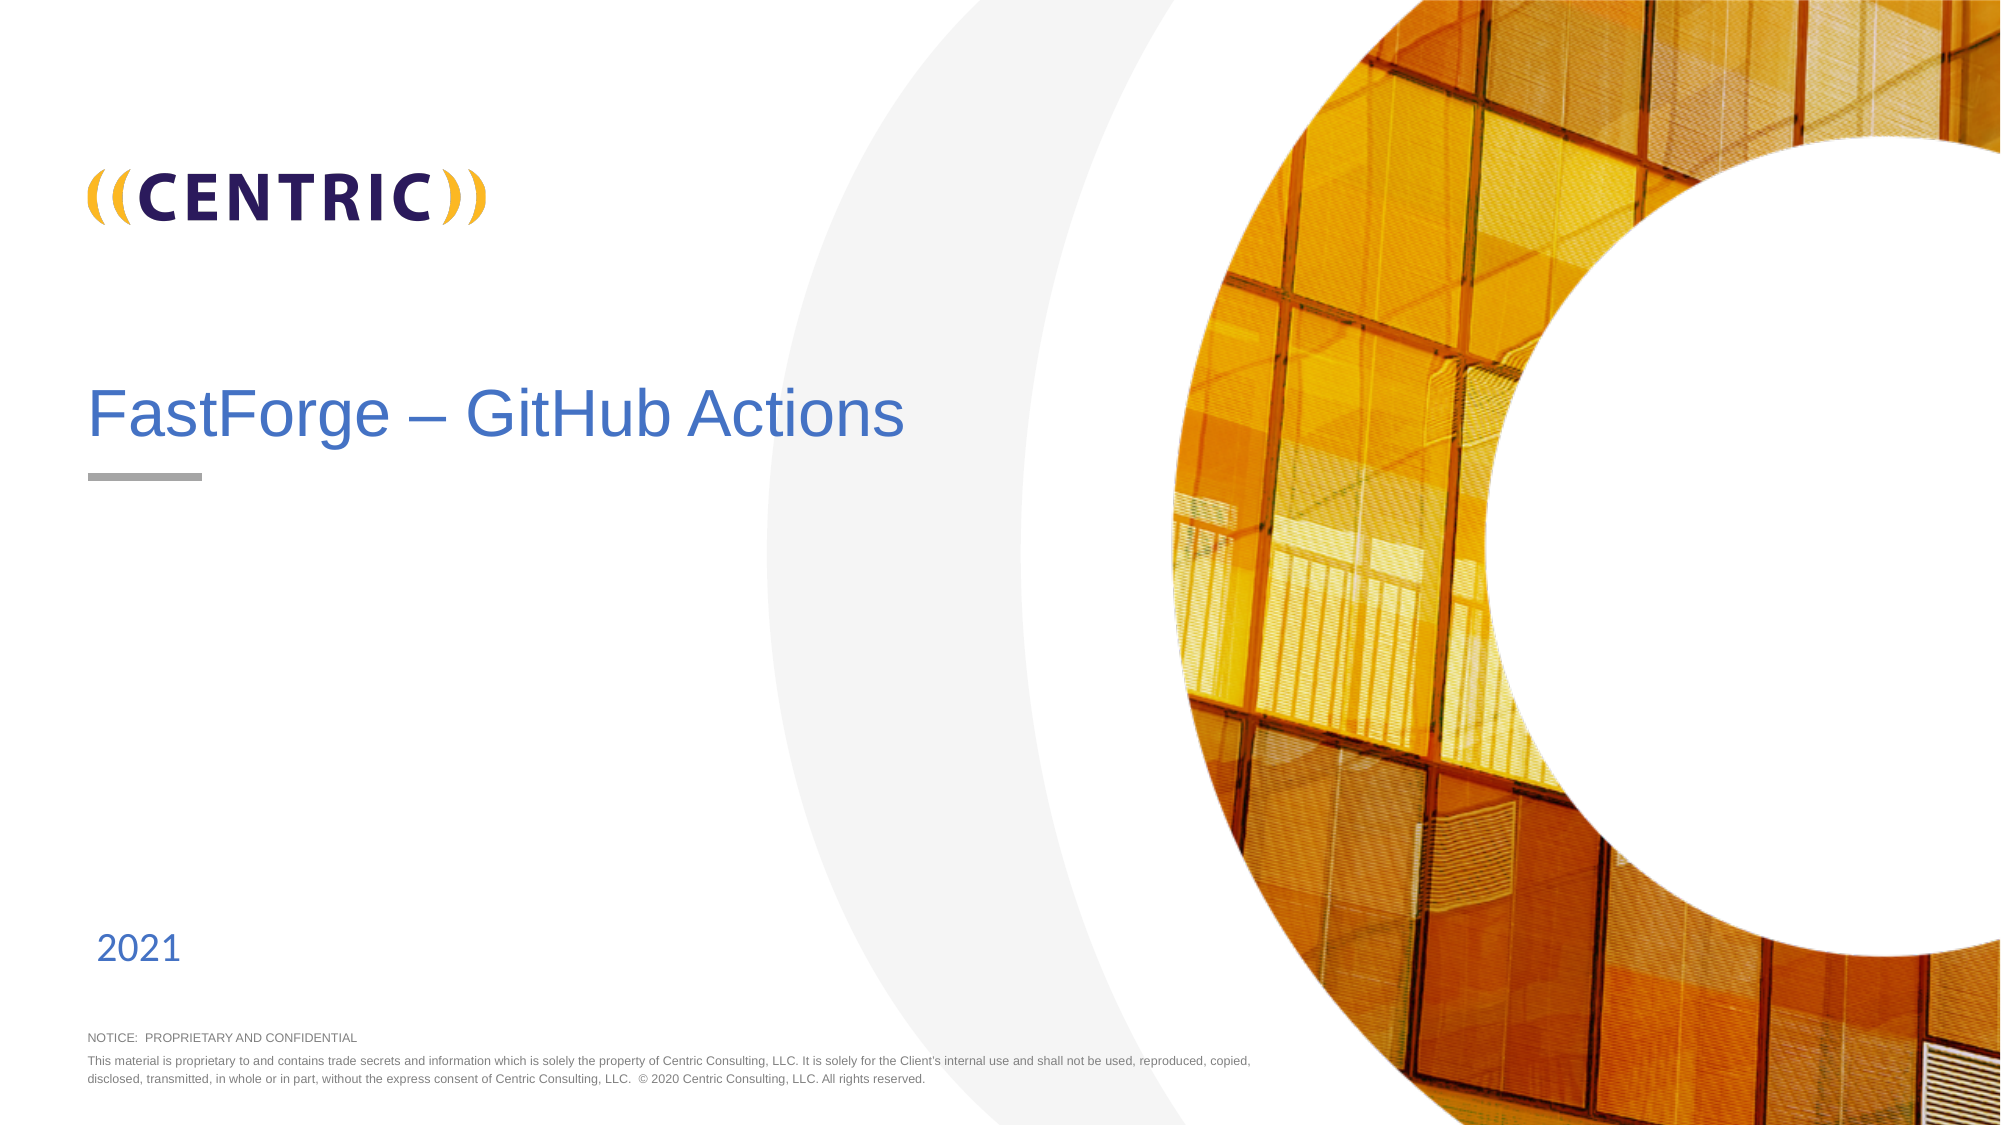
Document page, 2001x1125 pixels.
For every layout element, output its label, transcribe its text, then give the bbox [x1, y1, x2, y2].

title FastForge – GitHub Actions [87, 371, 1989, 479]
picture [1158, 0, 2001, 1125]
list 2021 [87, 917, 553, 994]
